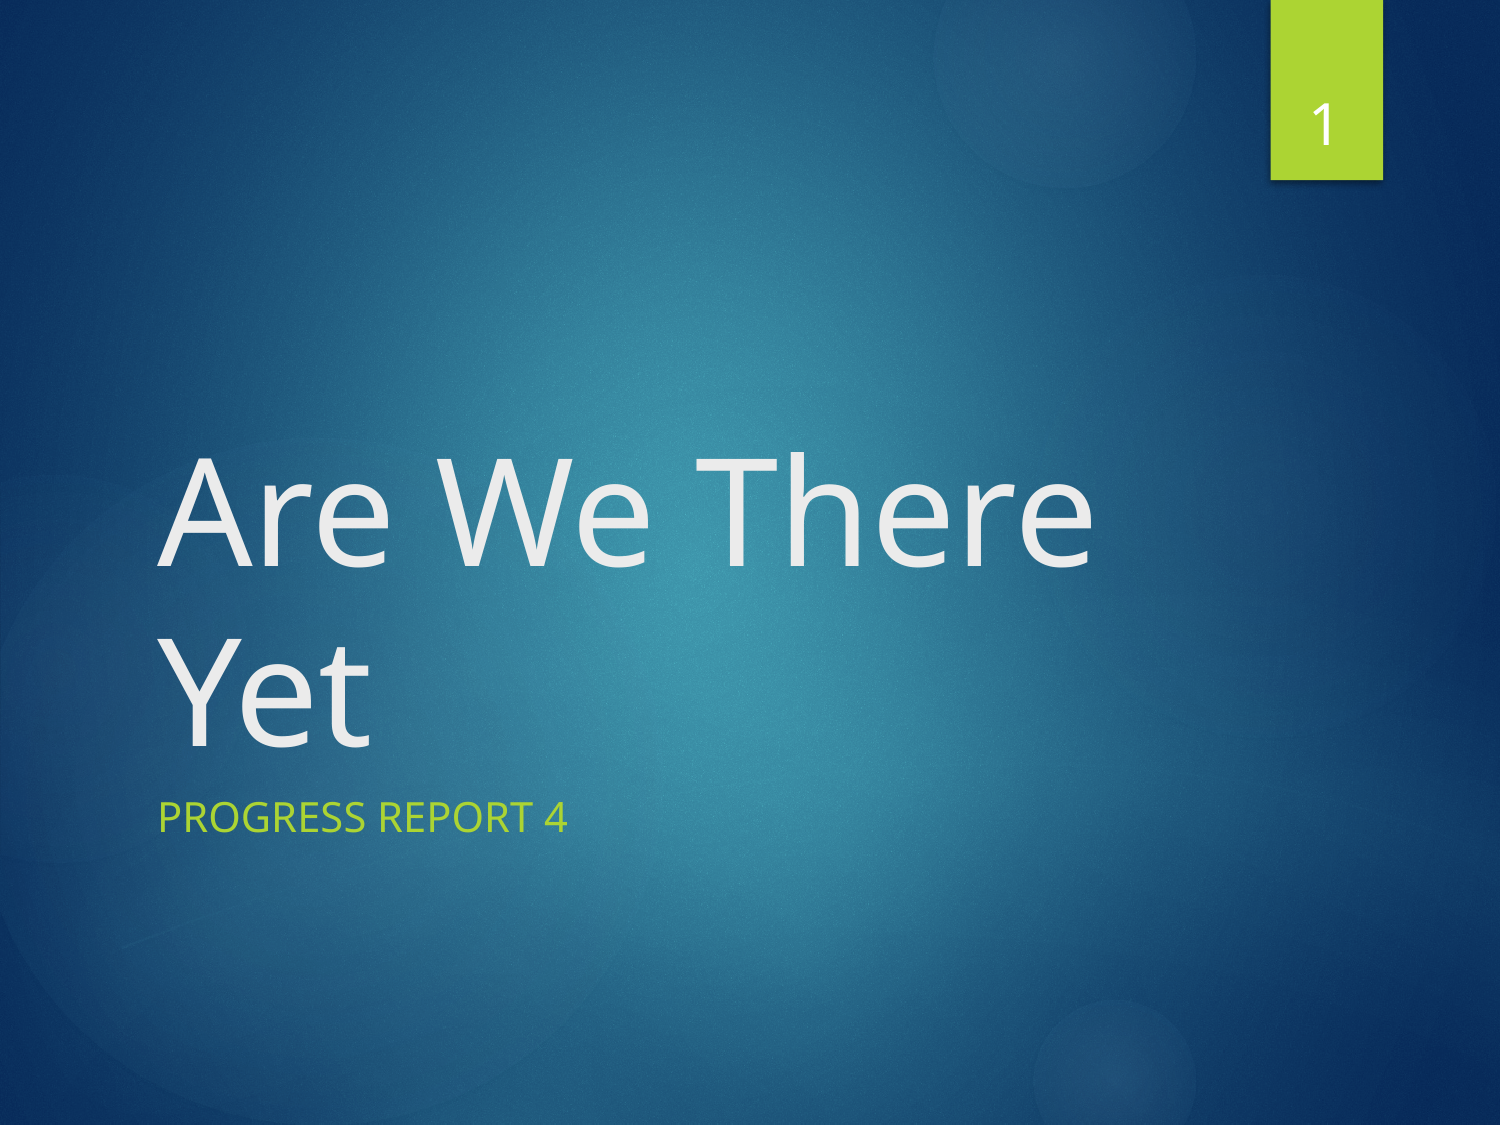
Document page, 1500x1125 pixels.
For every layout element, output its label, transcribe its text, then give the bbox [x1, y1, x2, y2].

subtitle Progress Report 4 [142, 783, 1229, 925]
title Are We There Yet [142, 237, 1229, 783]
slide_number 1 [1273, 48, 1378, 175]
